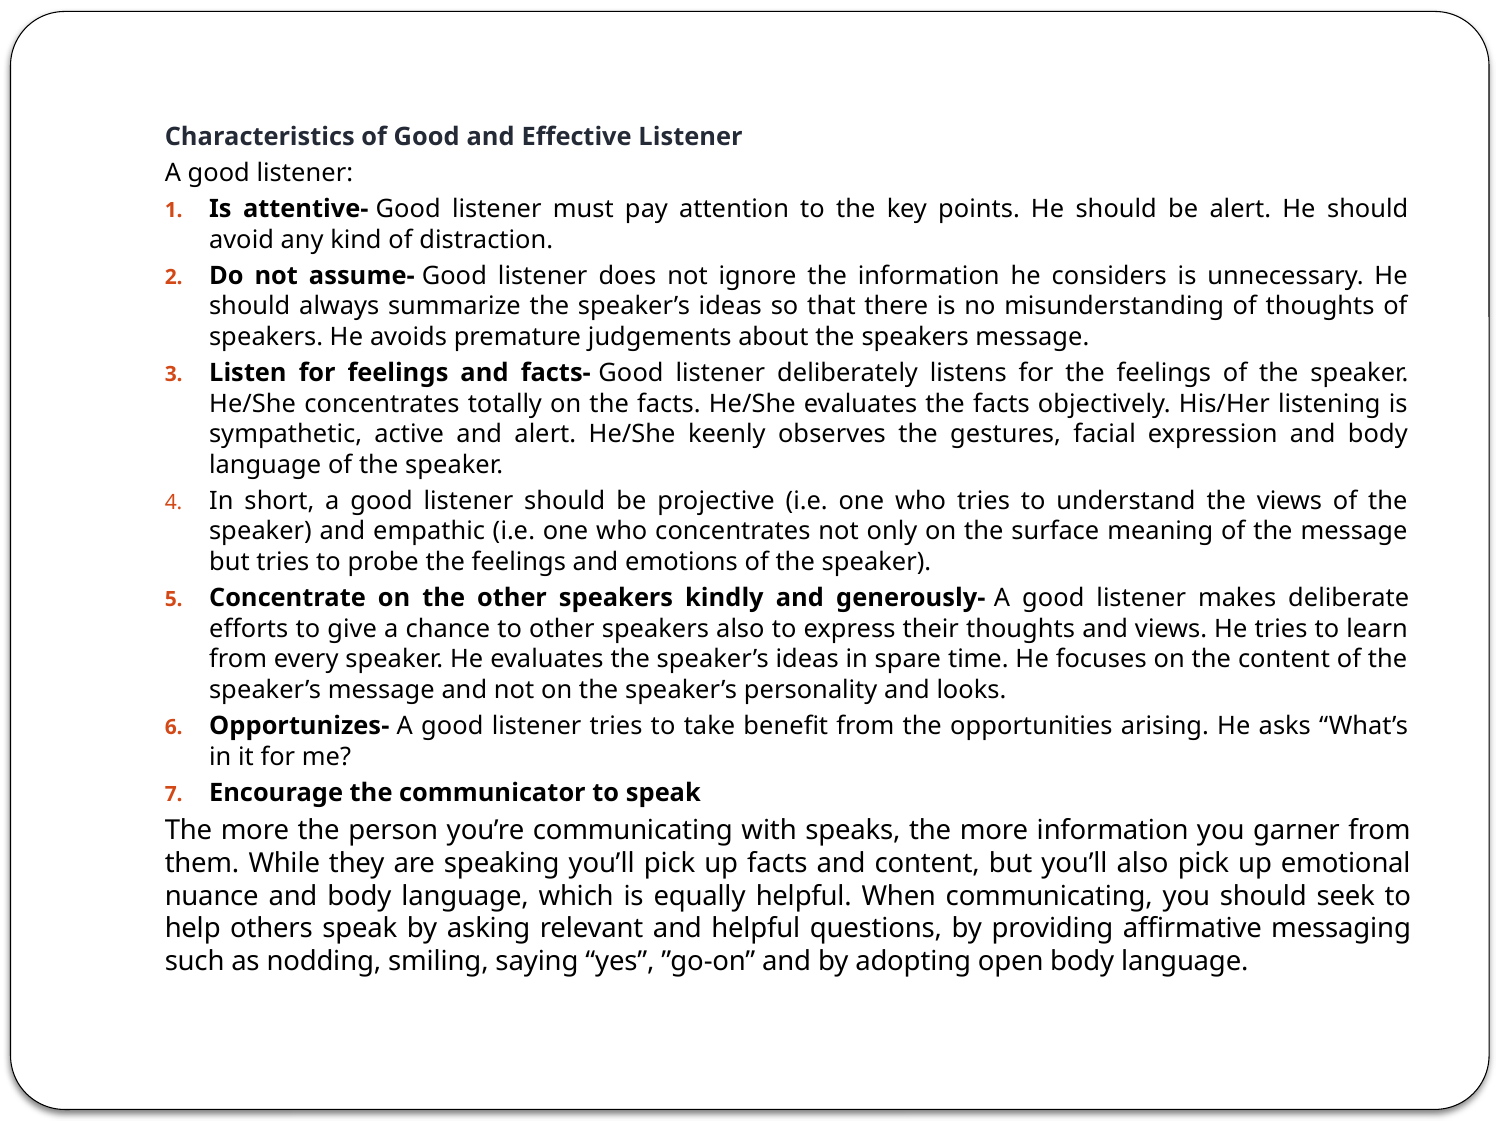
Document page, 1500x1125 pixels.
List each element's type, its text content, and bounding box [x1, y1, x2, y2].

list Characteristics of Good and Effective Listener A good listener: Is attentive- Good listener must pay attention to the key points. He should be alert. He should avoid any kind of distraction. Do not assume- Good listener does not ignore the information he considers is unnecessary. He should always summarize the speaker’s ideas so that there is no misunderstanding of thoughts of speakers. He avoids premature judgements about the speakers message. Listen for feelings and facts- Good listener deliberately listens for the feelings of the speaker. He/She concentrates totally on the facts. He/She evaluates the facts objectively. His/Her listening is sympathetic, active and alert. He/She keenly observes the gestures, facial expression and body language of the speaker. In short, a good listener should be projective (i.e. one who tries to understand the views of the speaker) and empathic (i.e. one who concentrates not only on the surface meaning of the message but tries to probe the feelings and emotions of the speaker). Concentrate on the other speakers kindly and generously- A good listener makes deliberate efforts to give a chance to other speakers also to express their thoughts and views. He tries to learn from every speaker. He evaluates the speaker’s ideas in spare time. He focuses on the content of the speaker’s message and not on the speaker’s personality and looks. Opportunizes- A good listener tries to take benefit from the opportunities arising. He asks “What’s in it for me? Encourage the communicator to speak The more the person you’re communicating with speaks, the more information you garner from them. While they are speaking you’ll pick up facts and content, but you’ll also pick up emotional nuance and body language, which is equally helpful. When communicating, you should seek to help others speak by asking relevant and helpful questions, by providing affirmative messaging such as nodding, smiling, saying “yes”, ”go-on” and by adopting open body language. [150, 112, 1425, 988]
